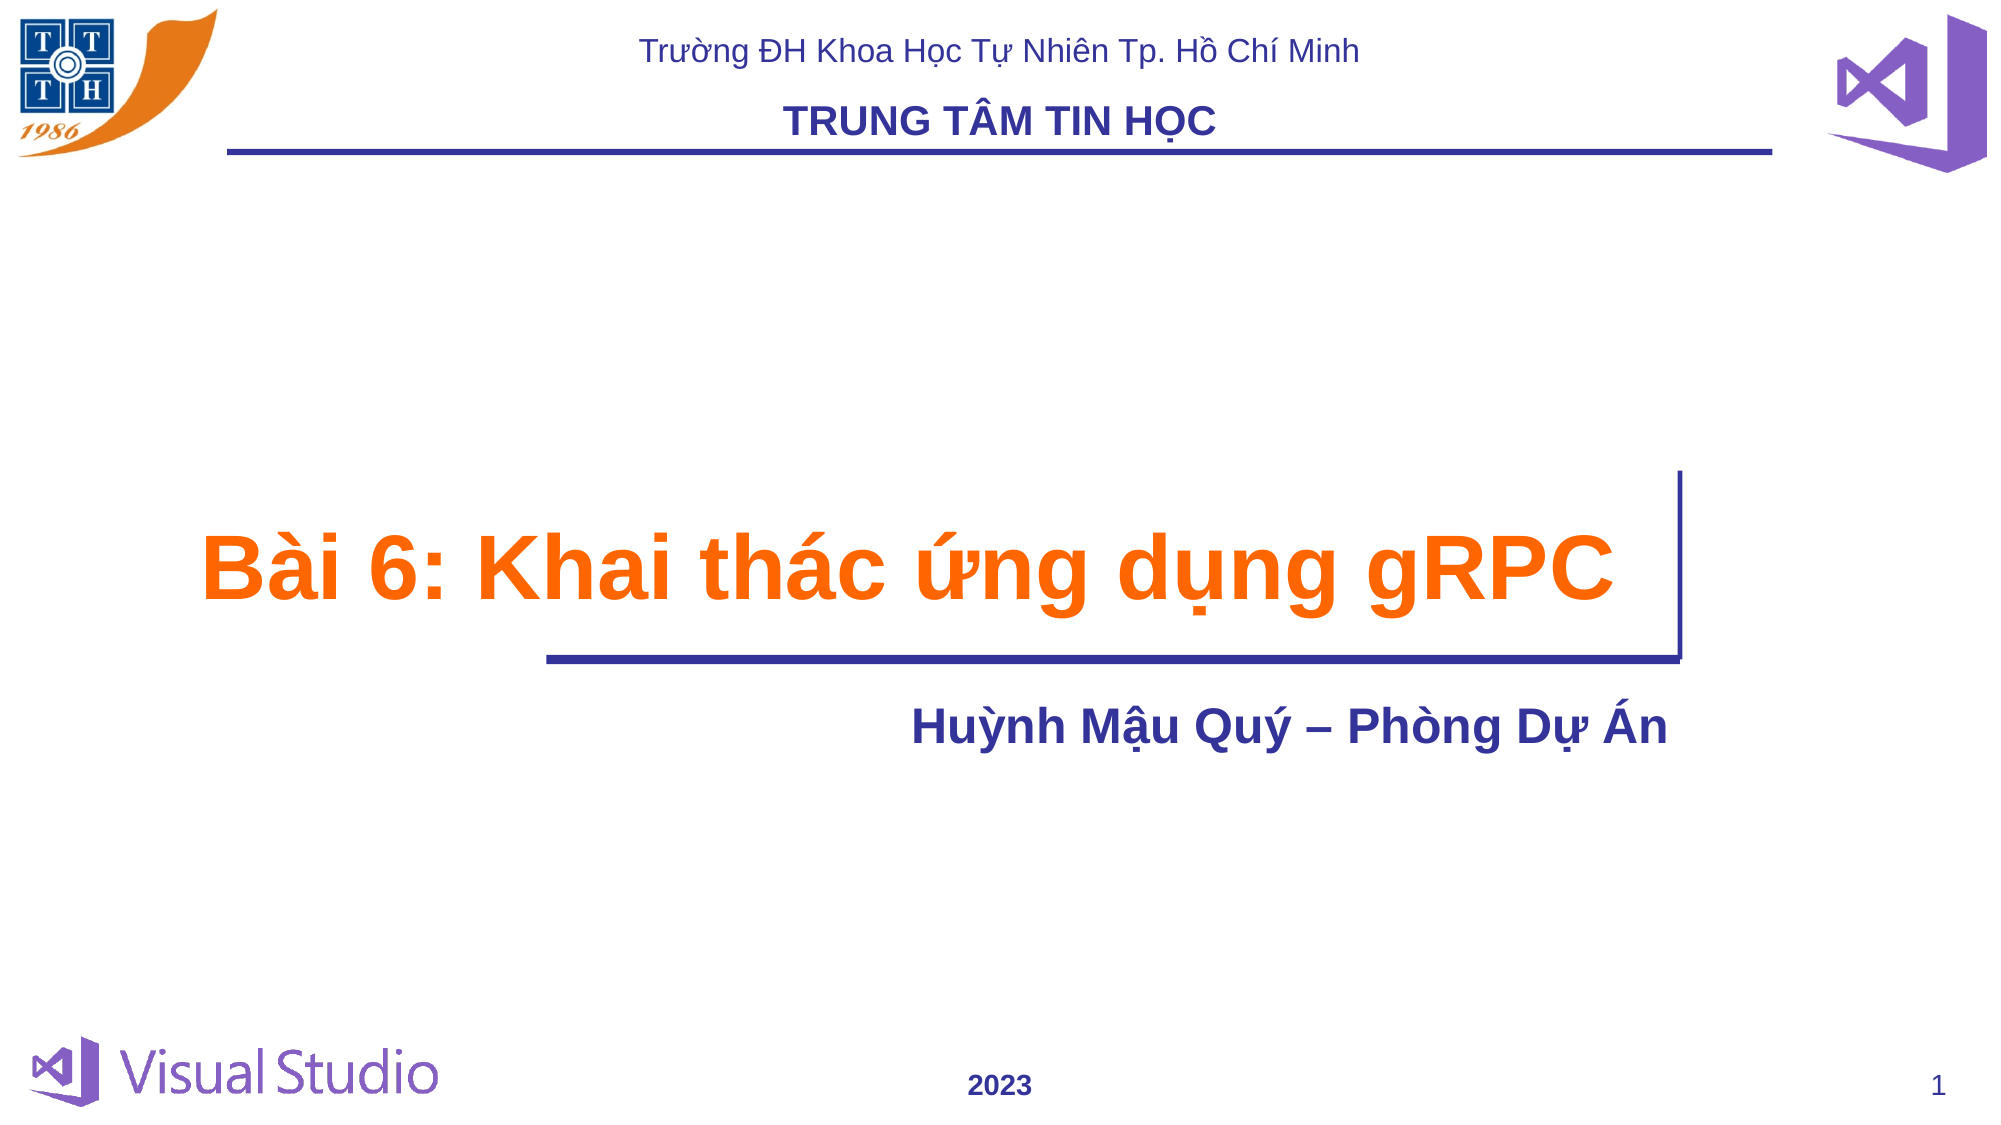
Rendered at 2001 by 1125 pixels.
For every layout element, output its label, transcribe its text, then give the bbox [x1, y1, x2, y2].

text_box Bài 6: Khai thác ứng dụng gRPC [175, 500, 1644, 625]
picture [16, 6, 219, 158]
picture [28, 1036, 446, 1107]
picture [1827, 14, 1987, 173]
text_box Huỳnh Mậu Quý – Phòng Dự Án [216, 686, 1685, 761]
